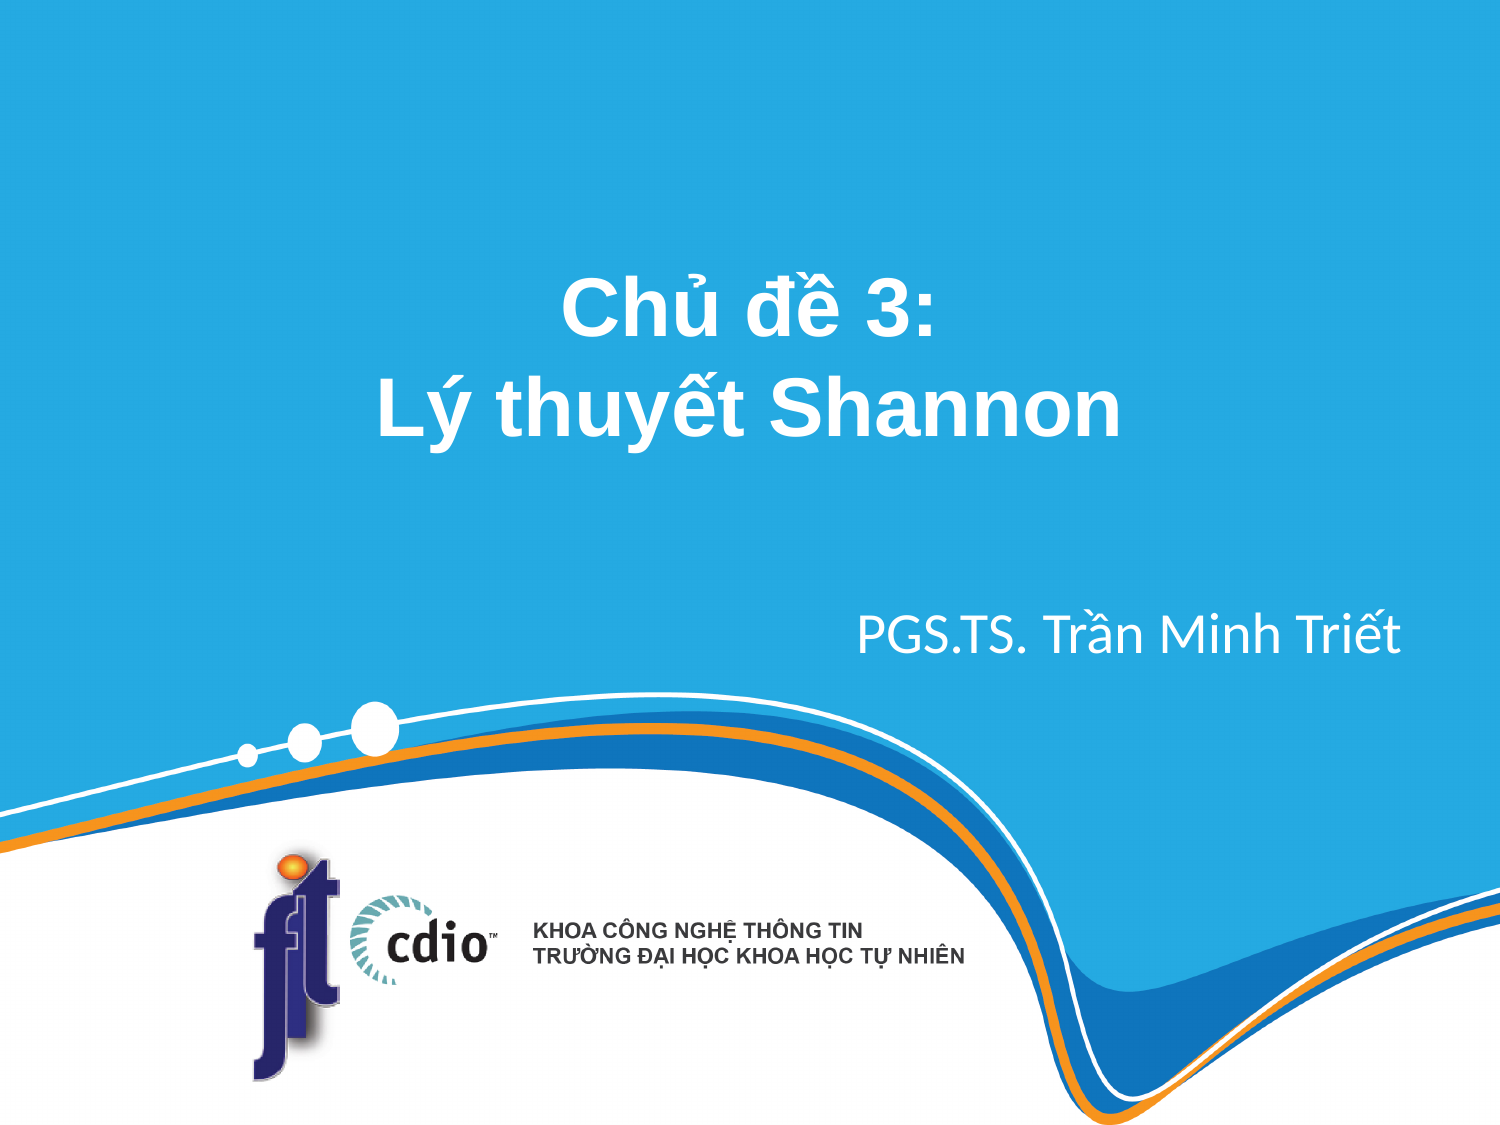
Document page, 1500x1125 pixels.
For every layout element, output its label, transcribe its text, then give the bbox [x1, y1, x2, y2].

text_box PGS.TS. Trần Minh Triết [841, 587, 1417, 673]
picture [0, 0, 1500, 1125]
title Chủ đề 3: Lý thuyết Shannon [112, 275, 1388, 430]
